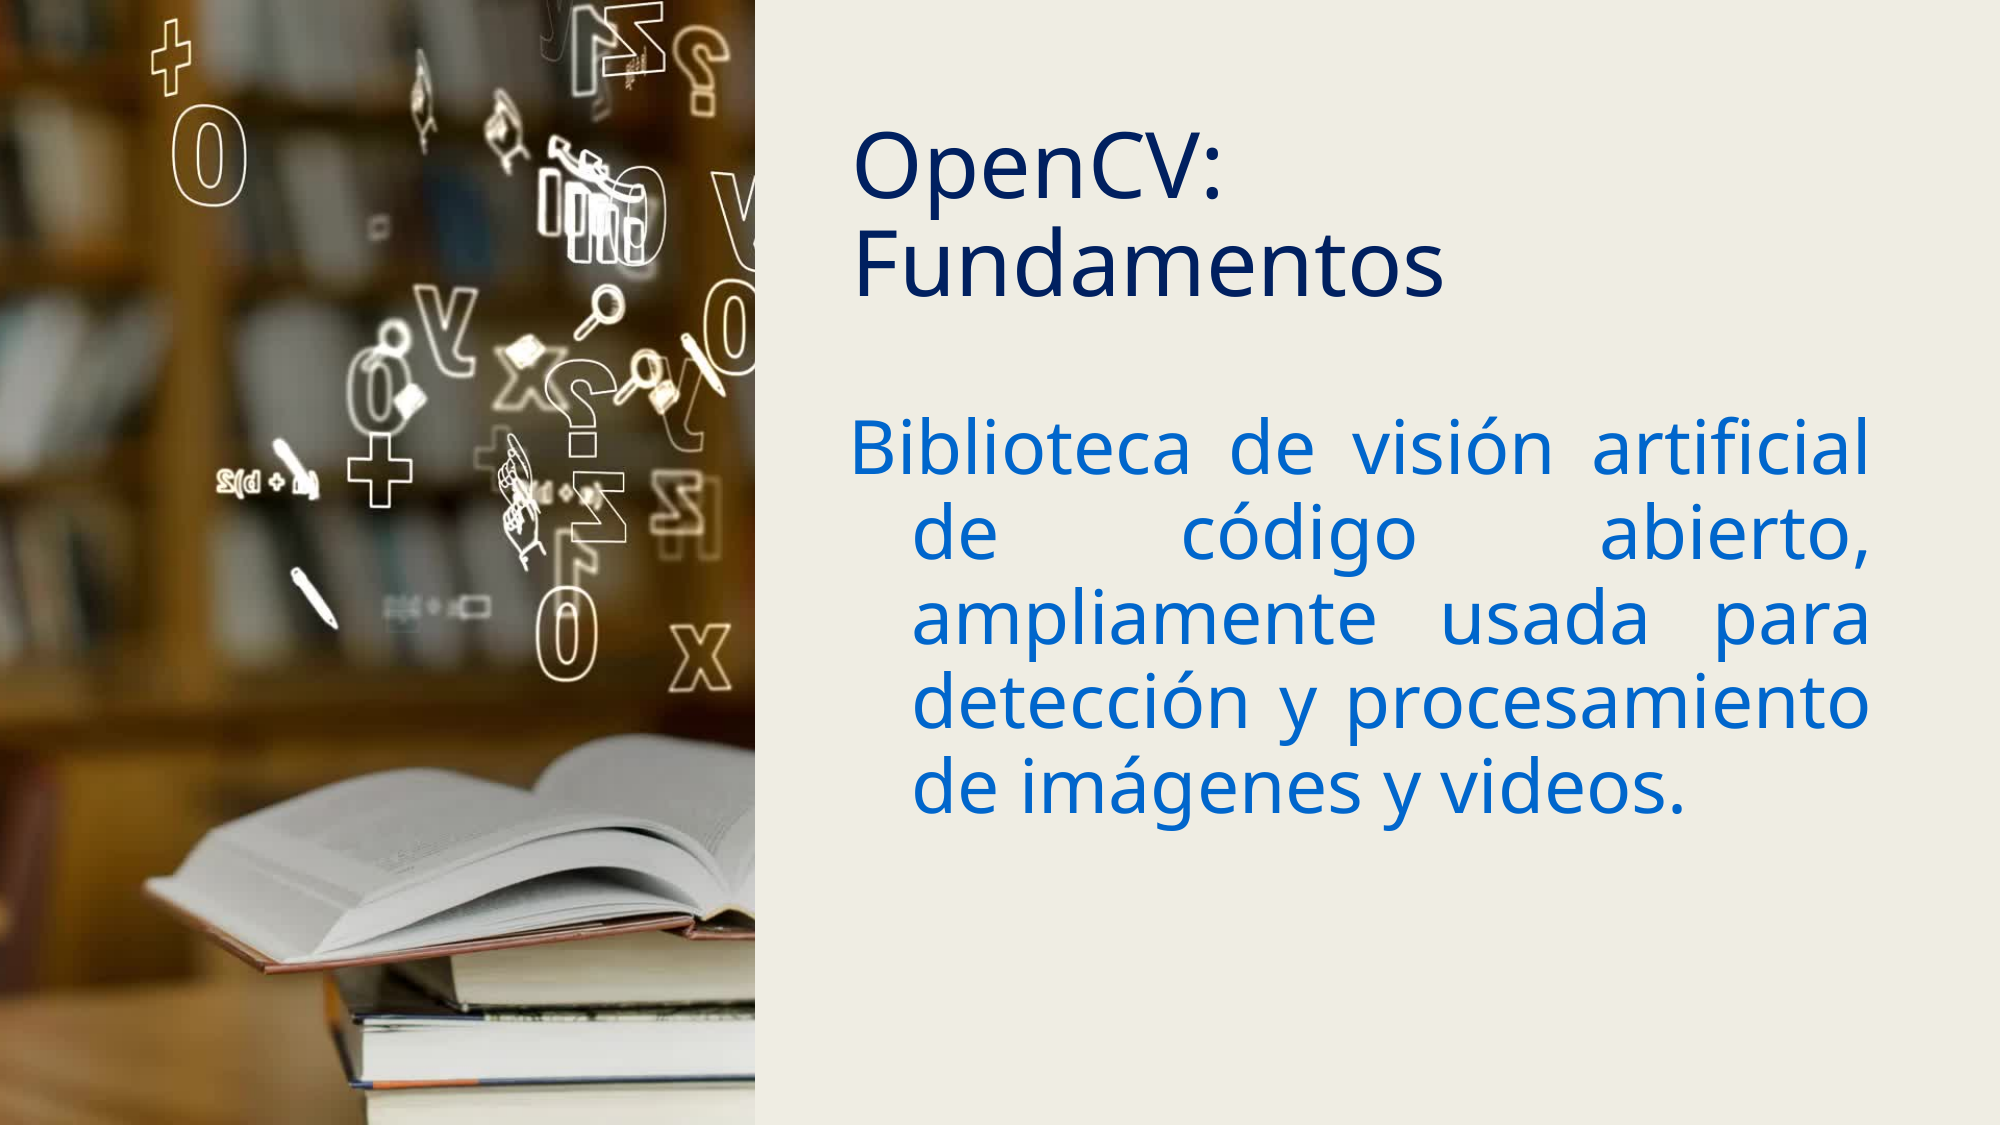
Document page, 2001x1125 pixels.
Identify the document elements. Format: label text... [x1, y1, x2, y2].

title OpenCV: Fundamentos [836, 112, 1850, 323]
list Biblioteca de visión artificial de código abierto, ampliamente usada para detección y procesamiento de imágenes y videos. [833, 323, 1888, 838]
picture [0, 0, 755, 1125]
